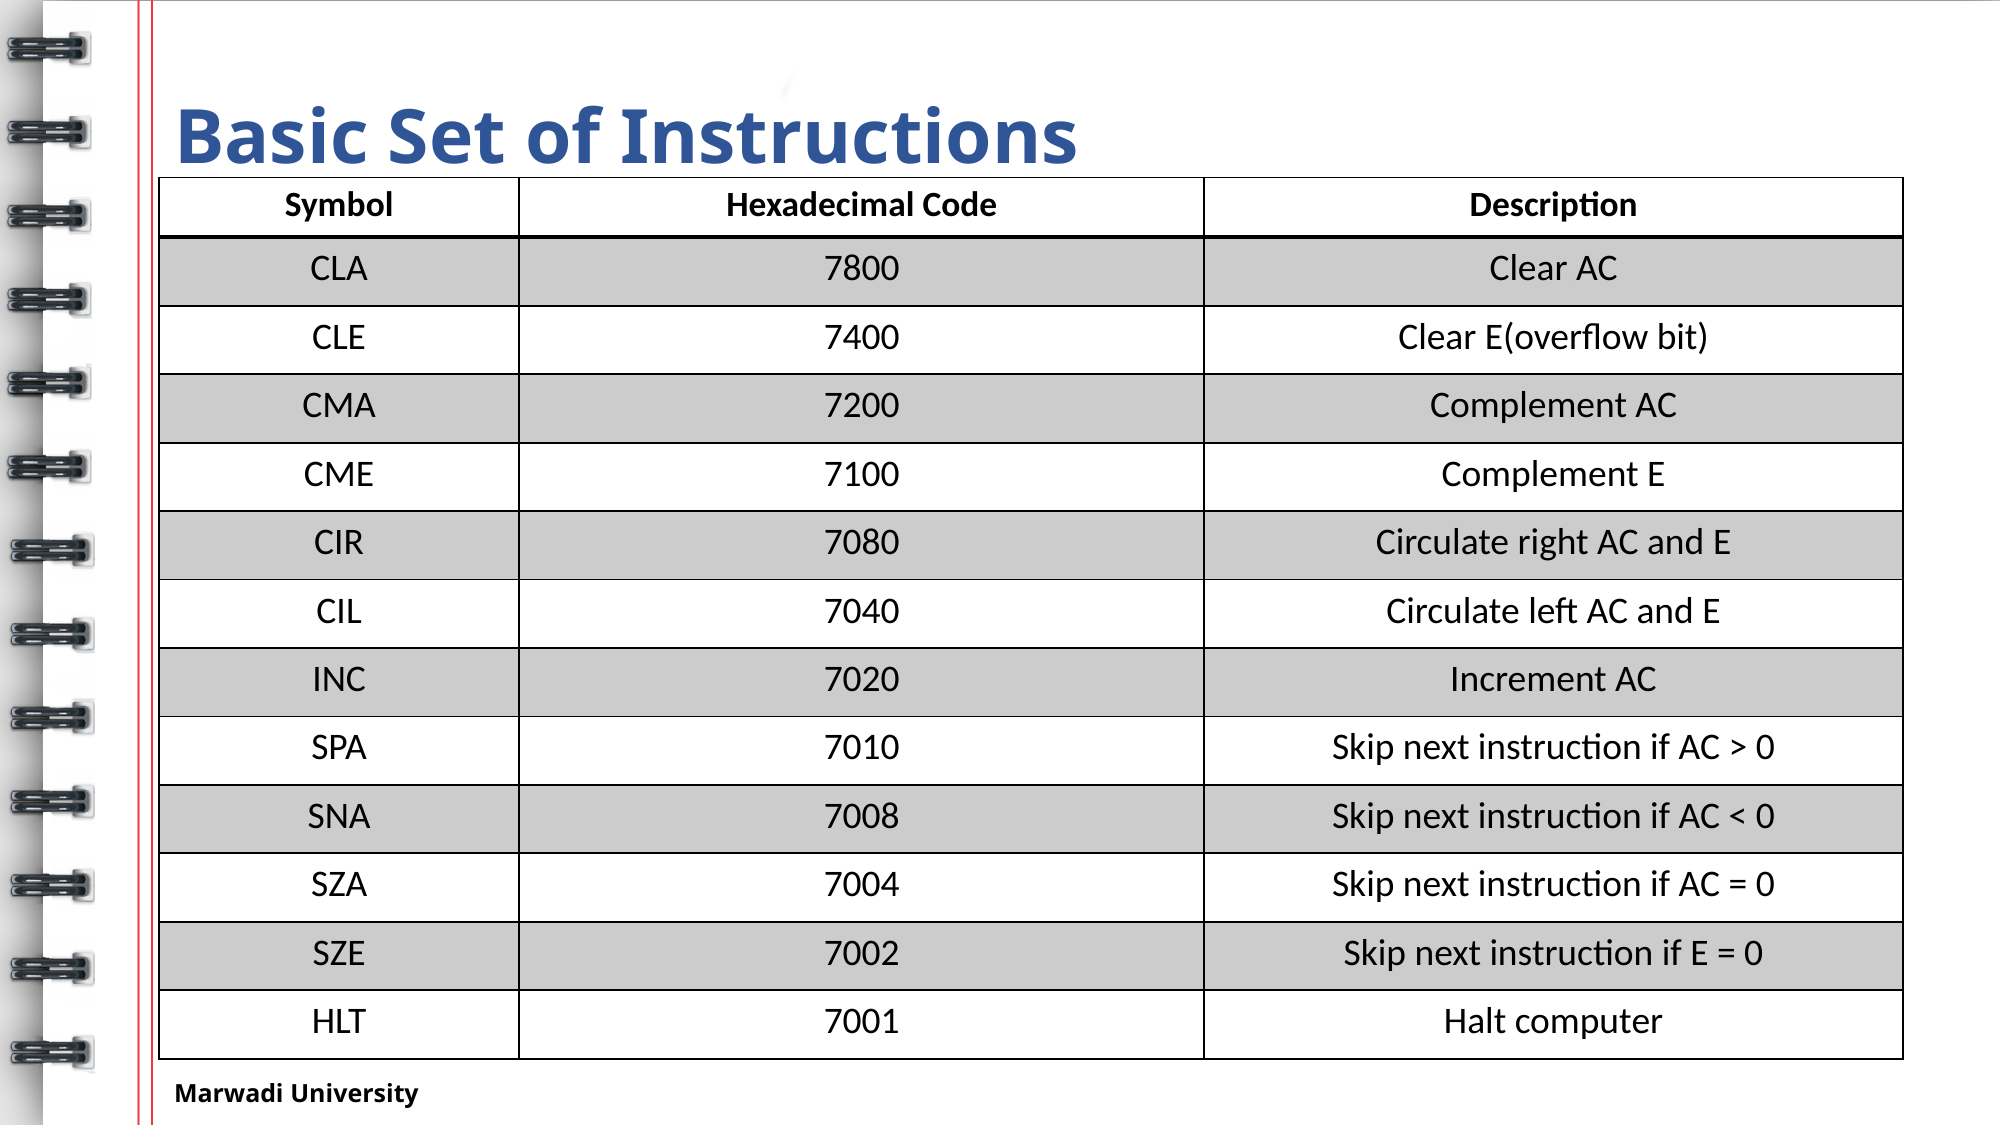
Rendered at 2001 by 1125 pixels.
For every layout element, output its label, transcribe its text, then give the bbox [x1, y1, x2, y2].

table_cell Skip next instruction if AC > 0 [1205, 717, 1902, 784]
table_header Hexadecimal Code [520, 178, 1203, 235]
table_cell 7100 [520, 444, 1203, 510]
table_cell 7010 [520, 717, 1203, 784]
table_cell 7400 [520, 307, 1203, 373]
table_cell SPA [160, 717, 518, 784]
table_cell 7040 [520, 580, 1203, 647]
table_cell CMA [160, 375, 518, 442]
table_cell 7004 [520, 854, 1203, 921]
table_cell CLE [160, 307, 518, 373]
table_cell 7020 [520, 649, 1203, 716]
table_cell Skip next instruction if AC = 0 [1205, 854, 1902, 921]
picture [0, 0, 2001, 1125]
table_cell Complement AC [1205, 375, 1902, 442]
table_cell 7080 [520, 512, 1203, 579]
table_cell 7008 [520, 786, 1203, 852]
table_cell Circulate right AC and E [1205, 512, 1902, 579]
table_cell CME [160, 444, 518, 510]
table_cell SZA [160, 854, 518, 921]
table_header Symbol [160, 178, 518, 235]
footer Marwadi University [159, 1064, 1360, 1124]
table_header Description [1205, 178, 1902, 235]
table_cell Halt computer [1205, 991, 1902, 1058]
table_cell SZE [160, 923, 518, 989]
table_cell 7200 [520, 375, 1203, 442]
table_cell CIR [160, 512, 518, 579]
table_cell Increment AC [1205, 649, 1902, 716]
table_cell Clear AC [1205, 239, 1902, 305]
table_cell Circulate left AC and E [1205, 580, 1902, 647]
table_cell CLA [160, 239, 518, 305]
table_cell Complement E [1205, 444, 1902, 510]
table_cell 7002 [520, 923, 1203, 989]
table_cell Skip next instruction if AC < 0 [1205, 786, 1902, 852]
table_cell 7800 [520, 239, 1203, 305]
table_cell Skip next instruction if E = 0 [1205, 923, 1902, 989]
table_cell HLT [160, 991, 518, 1058]
table_cell Clear E(overflow bit) [1205, 307, 1902, 373]
table_cell INC [160, 649, 518, 716]
title Basic Set of Instructions [159, 30, 1903, 177]
table_cell CIL [160, 580, 518, 647]
table_cell SNA [160, 786, 518, 852]
table_cell 7001 [520, 991, 1203, 1058]
